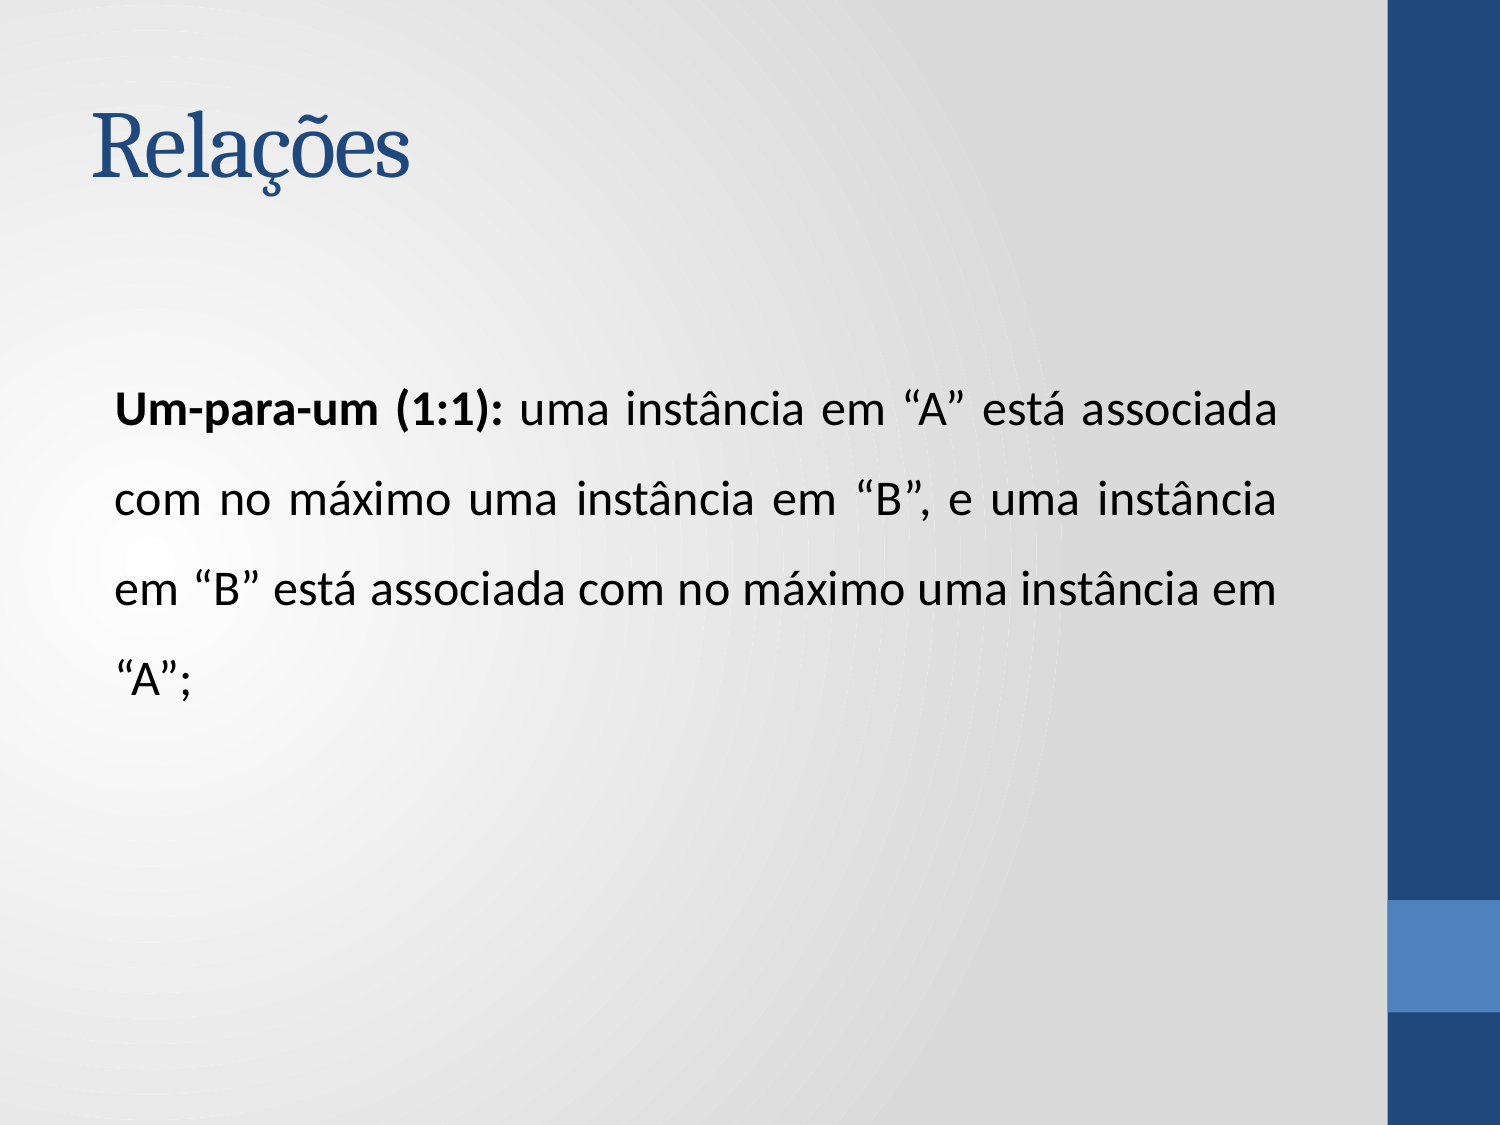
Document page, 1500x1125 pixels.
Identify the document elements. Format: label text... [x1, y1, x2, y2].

title Relações [75, 45, 1325, 233]
text_box Um-para-um (1:1): uma instância em “A” está associada com no máximo uma instância em “B”, e uma instância em “B” está associada com no máximo uma instância em “A”; [100, 338, 1294, 713]
